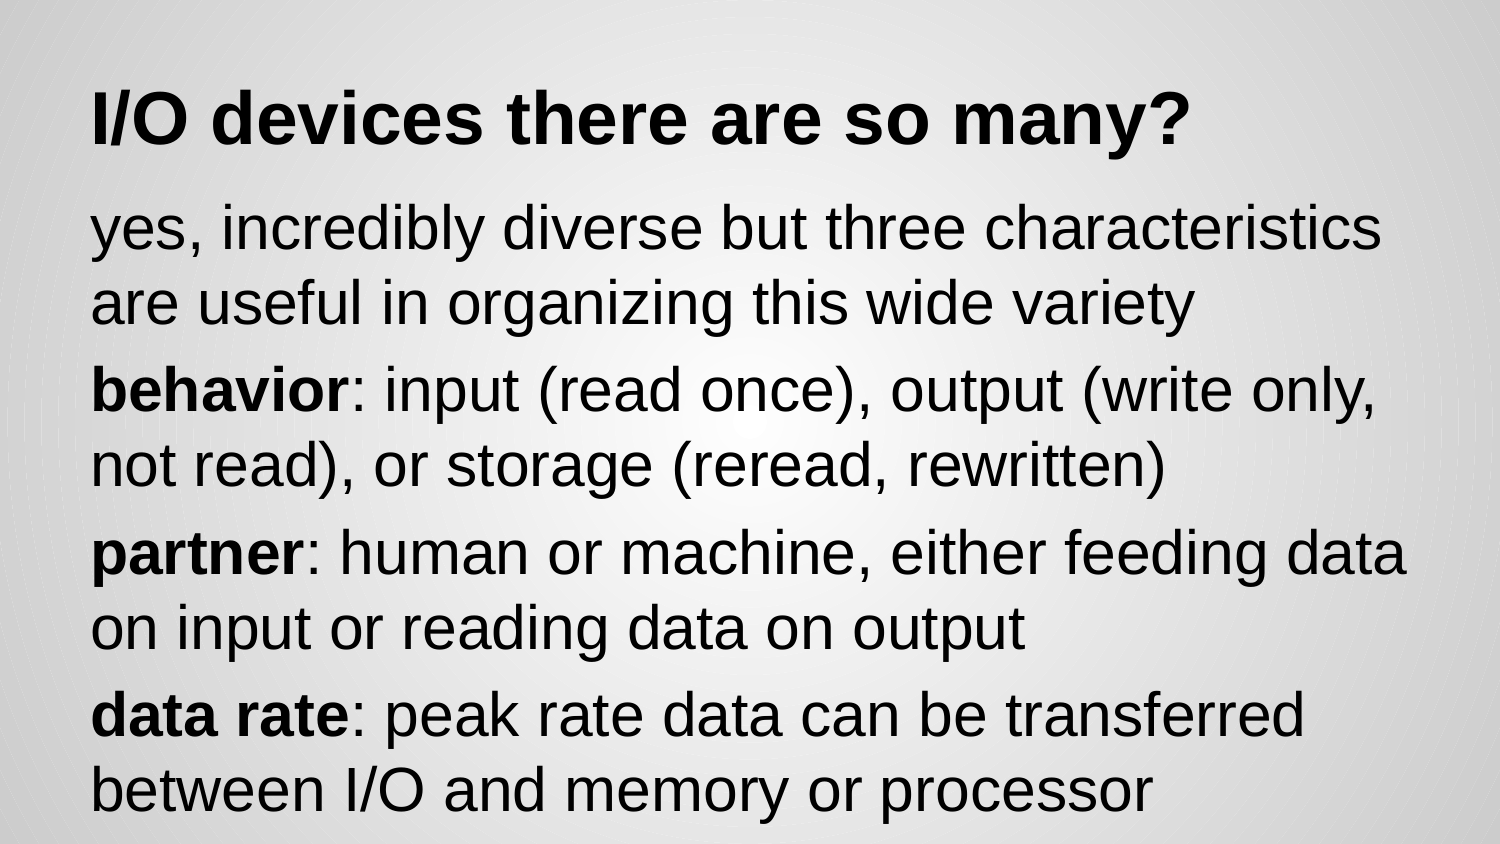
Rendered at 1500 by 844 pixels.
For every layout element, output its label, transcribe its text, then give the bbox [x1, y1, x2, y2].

list data rate: peak rate data can be transferred between I/O and memory or processor [75, 659, 1425, 842]
list partner: human or machine, either feeding data on input or reading data on output [75, 496, 1425, 659]
title I/O devices there are so many? [75, 33, 1425, 171]
list behavior: input (read once), output (write only, not read), or storage (reread, rewritten) [75, 334, 1425, 496]
list yes, incredibly diverse but three characteristics are useful in organizing this wide variety [75, 171, 1425, 334]
